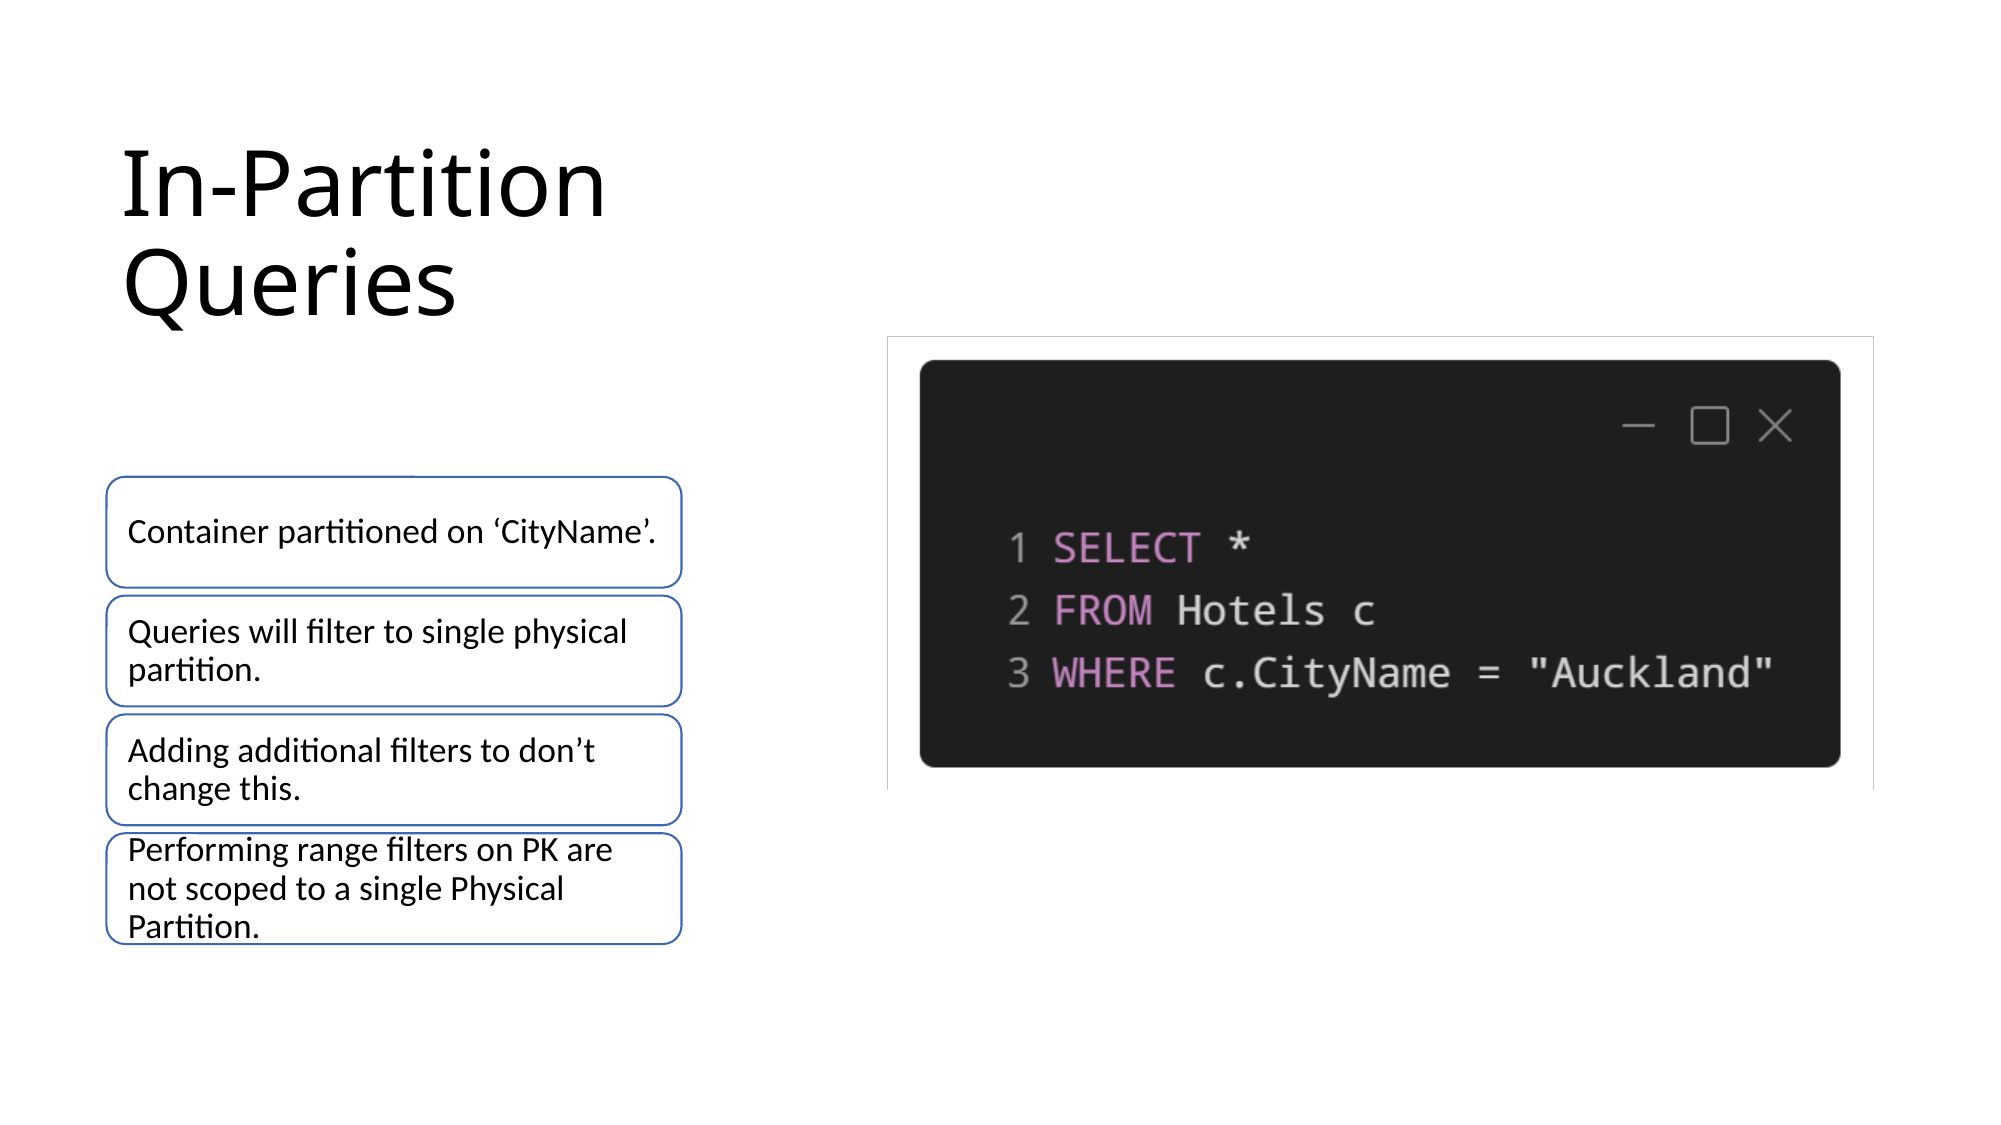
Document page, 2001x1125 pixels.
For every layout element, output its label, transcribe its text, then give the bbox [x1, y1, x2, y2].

title In-Partition Queries [106, 103, 682, 370]
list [106, 399, 682, 1021]
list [886, 335, 1875, 790]
